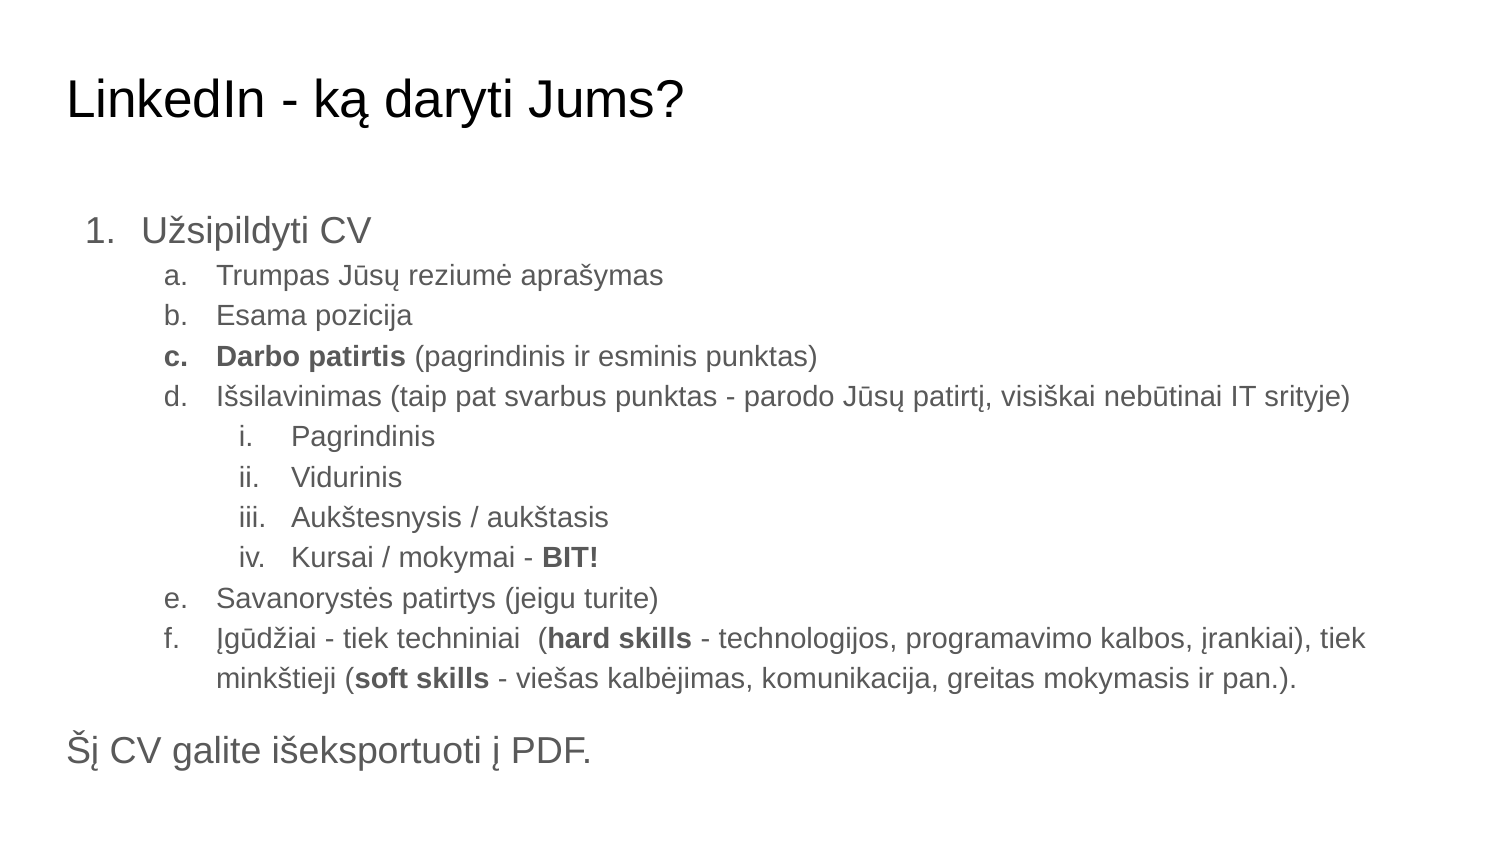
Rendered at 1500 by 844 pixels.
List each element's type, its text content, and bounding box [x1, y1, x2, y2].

title LinkedIn - ką daryti Jums? [51, 49, 1449, 144]
list Užsipildyti CV Trumpas Jūsų reziumė aprašymas Esama pozicija Darbo patirtis (pagrindinis ir esminis punktas) Išsilavinimas (taip pat svarbus punktas - parodo Jūsų patirtį, visiškai nebūtinai IT srityje) Pagrindinis Vidurinis Aukštesnysis / aukštasis Kursai / mokymai - BIT! Savanorystės patirtys (jeigu turite) Įgūdžiai - tiek techniniai (hard skills - technologijos, programavimo kalbos, įrankiai), tiek minkštieji (soft skills - viešas kalbėjimas, komunikacija, greitas mokymasis ir pan.). Šį CV galite išeksportuoti į PDF. [51, 184, 1449, 790]
